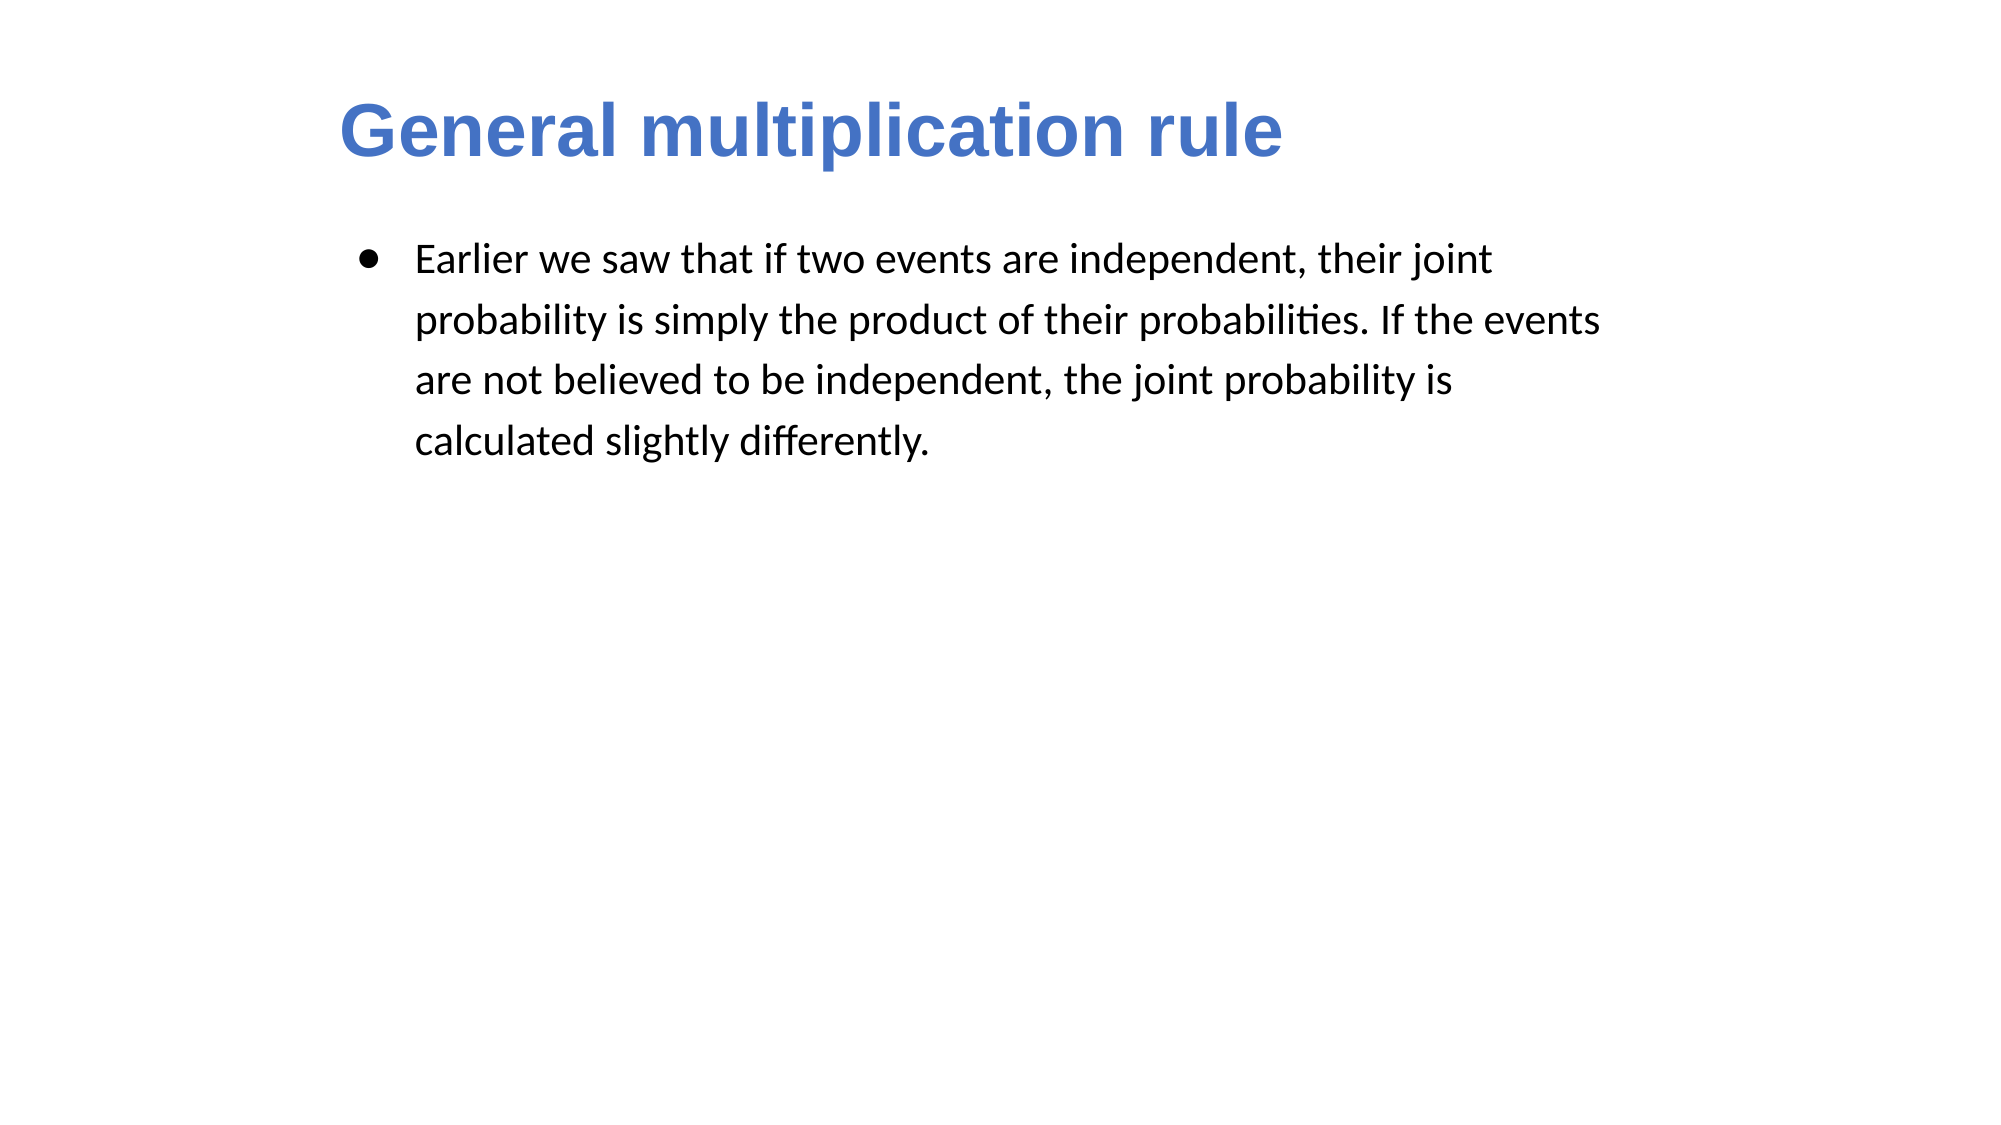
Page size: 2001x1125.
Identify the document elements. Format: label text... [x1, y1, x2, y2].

title General multiplication rule [324, 0, 1675, 188]
list Earlier we saw that if two events are independent, their joint probability is simply the product of their probabilities. If the events are not believed to be independent, the joint probability is calculated slightly differently. [324, 207, 1621, 1024]
